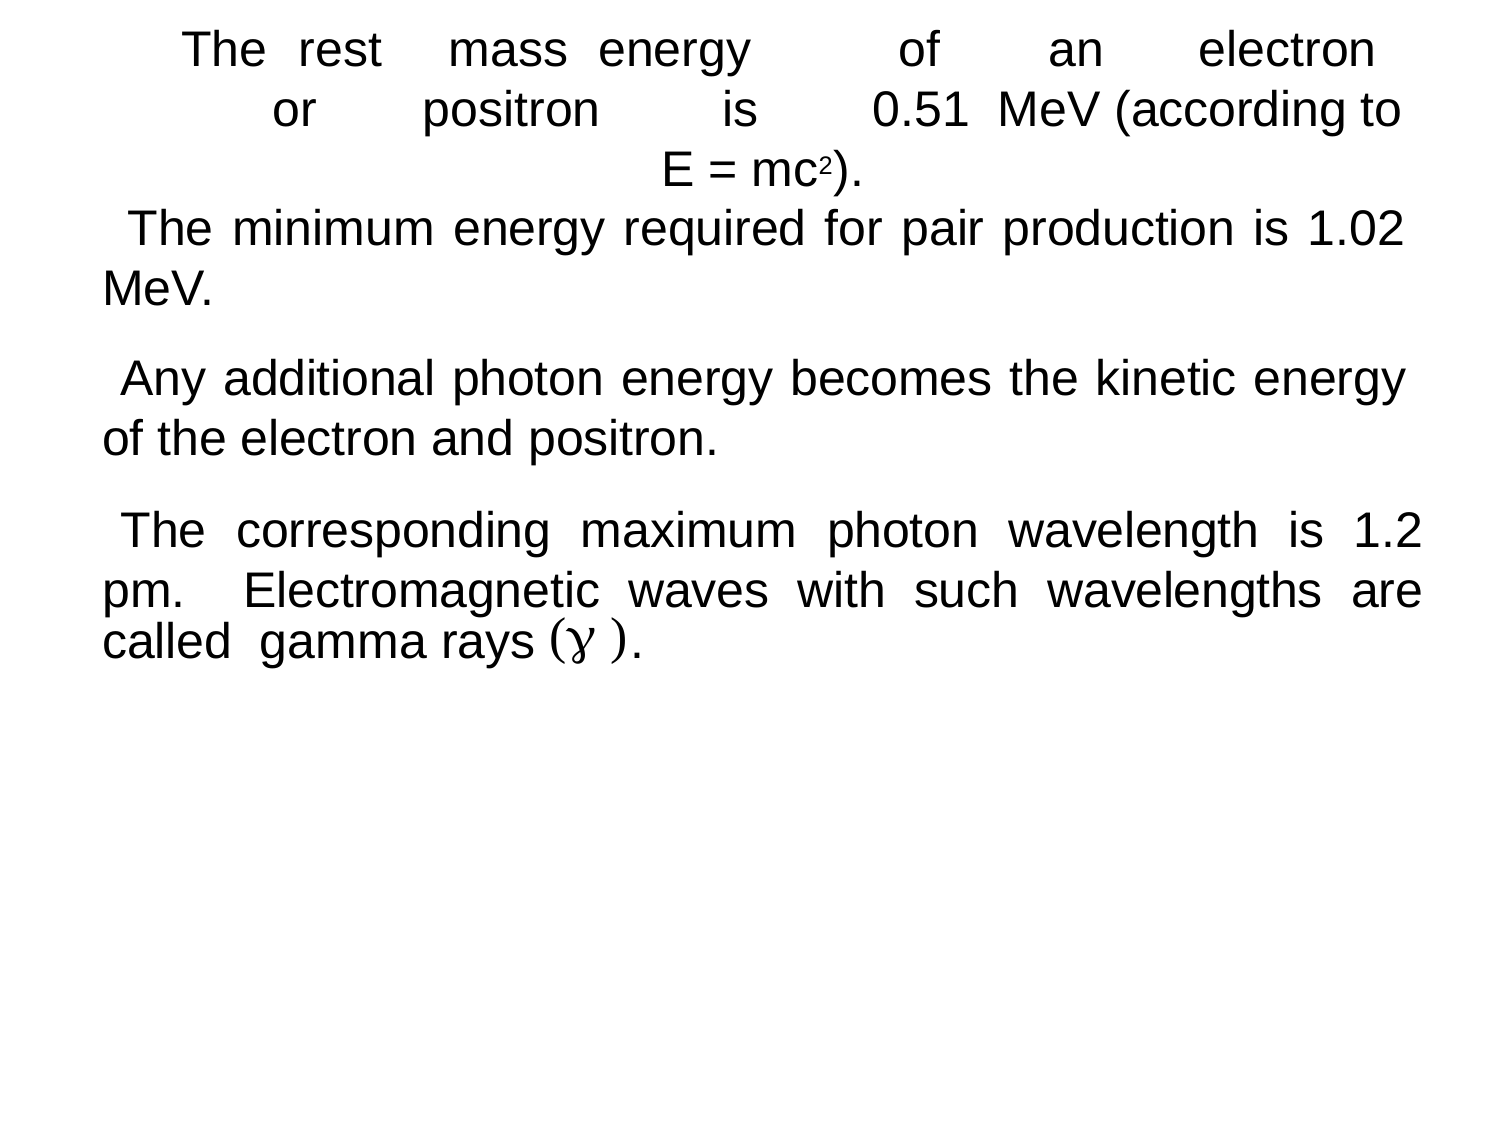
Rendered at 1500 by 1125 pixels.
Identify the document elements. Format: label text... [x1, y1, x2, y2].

text_box The minimum energy required for pair production is 1.02 MeV. Any additional photon energy becomes the kinetic energy of the electron and positron. The corresponding maximum photon wavelength is 1.2 pm. Electromagnetic waves with such wavelengths are called gamma rays ( ). [93, 193, 1426, 678]
title The rest mass energy of an electron or positron is 0.51 MeV (according to E = mc2). [98, 10, 1426, 193]
